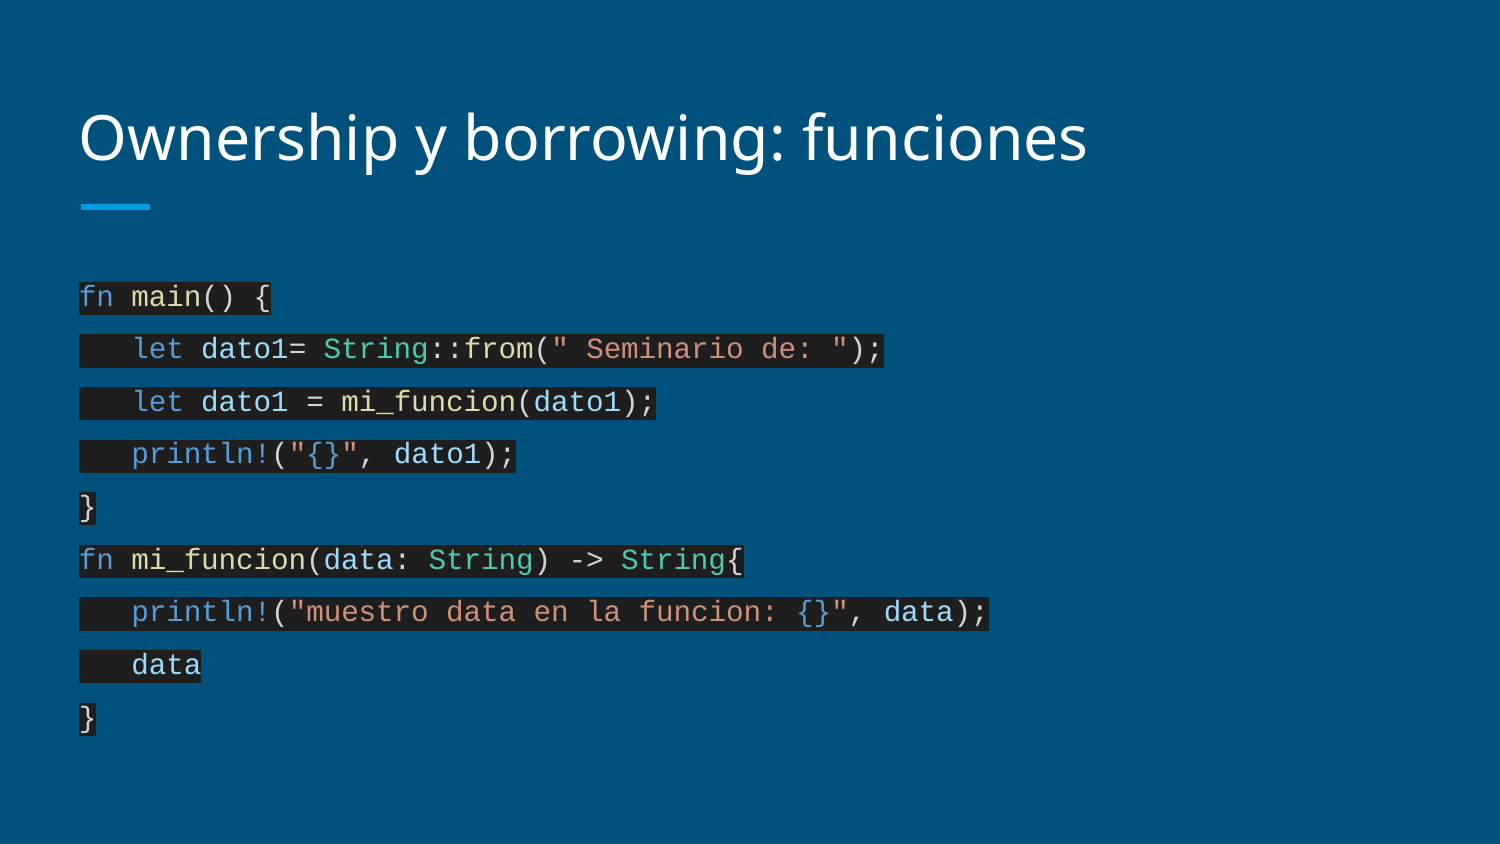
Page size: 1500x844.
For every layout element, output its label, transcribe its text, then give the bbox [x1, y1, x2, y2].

list fn main() { let dato1= String::from(" Seminario de: "); let dato1 = mi_funcion(dato1); println!("{}", dato1); } fn mi_funcion(data: String) -> String{ println!("muestro data en la funcion: {}", data); data } [63, 244, 1437, 750]
title Ownership y borrowing: funciones [63, 75, 1437, 188]
